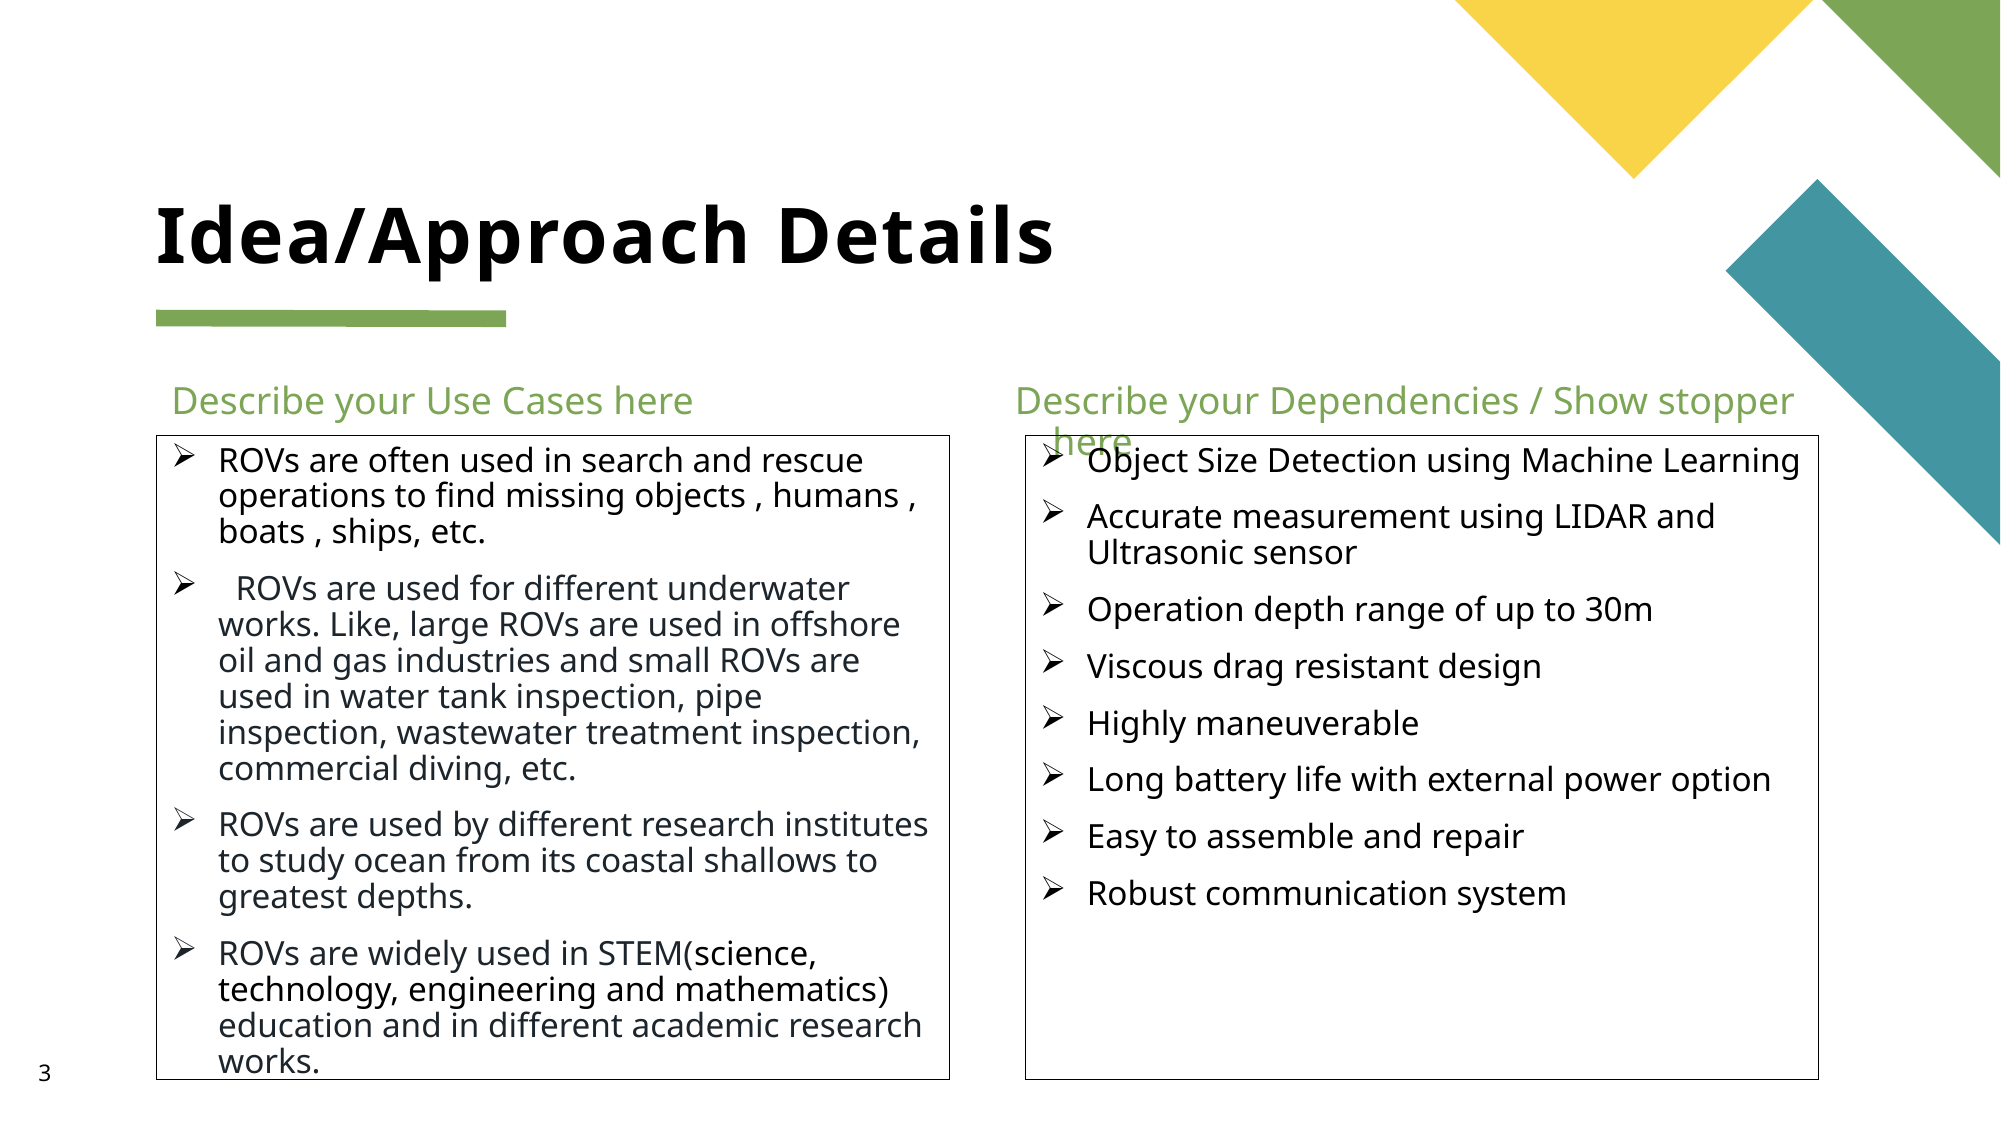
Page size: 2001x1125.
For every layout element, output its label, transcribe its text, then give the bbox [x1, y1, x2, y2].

slide_number 3 [38, 1059, 125, 1100]
title Idea/Approach Details [156, 179, 1105, 280]
text_box Object Size Detection using Machine Learning Accurate measurement using LIDAR and Ultrasonic sensor Operation depth range of up to 30m Viscous drag resistant design Highly maneuverable Long battery life with external power option Easy to assemble and repair Robust communication system [1025, 435, 1819, 1080]
list ROVs are often used in search and rescue operations to find missing objects , humans , boats , ships, etc. ROVs are used for different underwater works. Like, large ROVs are used in offshore oil and gas industries and small ROVs are used in water tank inspection, pipe inspection, wastewater treatment inspection, commercial diving, etc. ROVs are used by different research institutes to study ocean from its coastal shallows to greatest depths. ROVs are widely used in STEM(science, technology, engineering and mathematics) education and in different academic research works. [156, 435, 950, 1080]
list Describe your Use Cases here [156, 375, 950, 427]
text_box Describe your Dependencies / Show stopper here [999, 374, 1844, 427]
